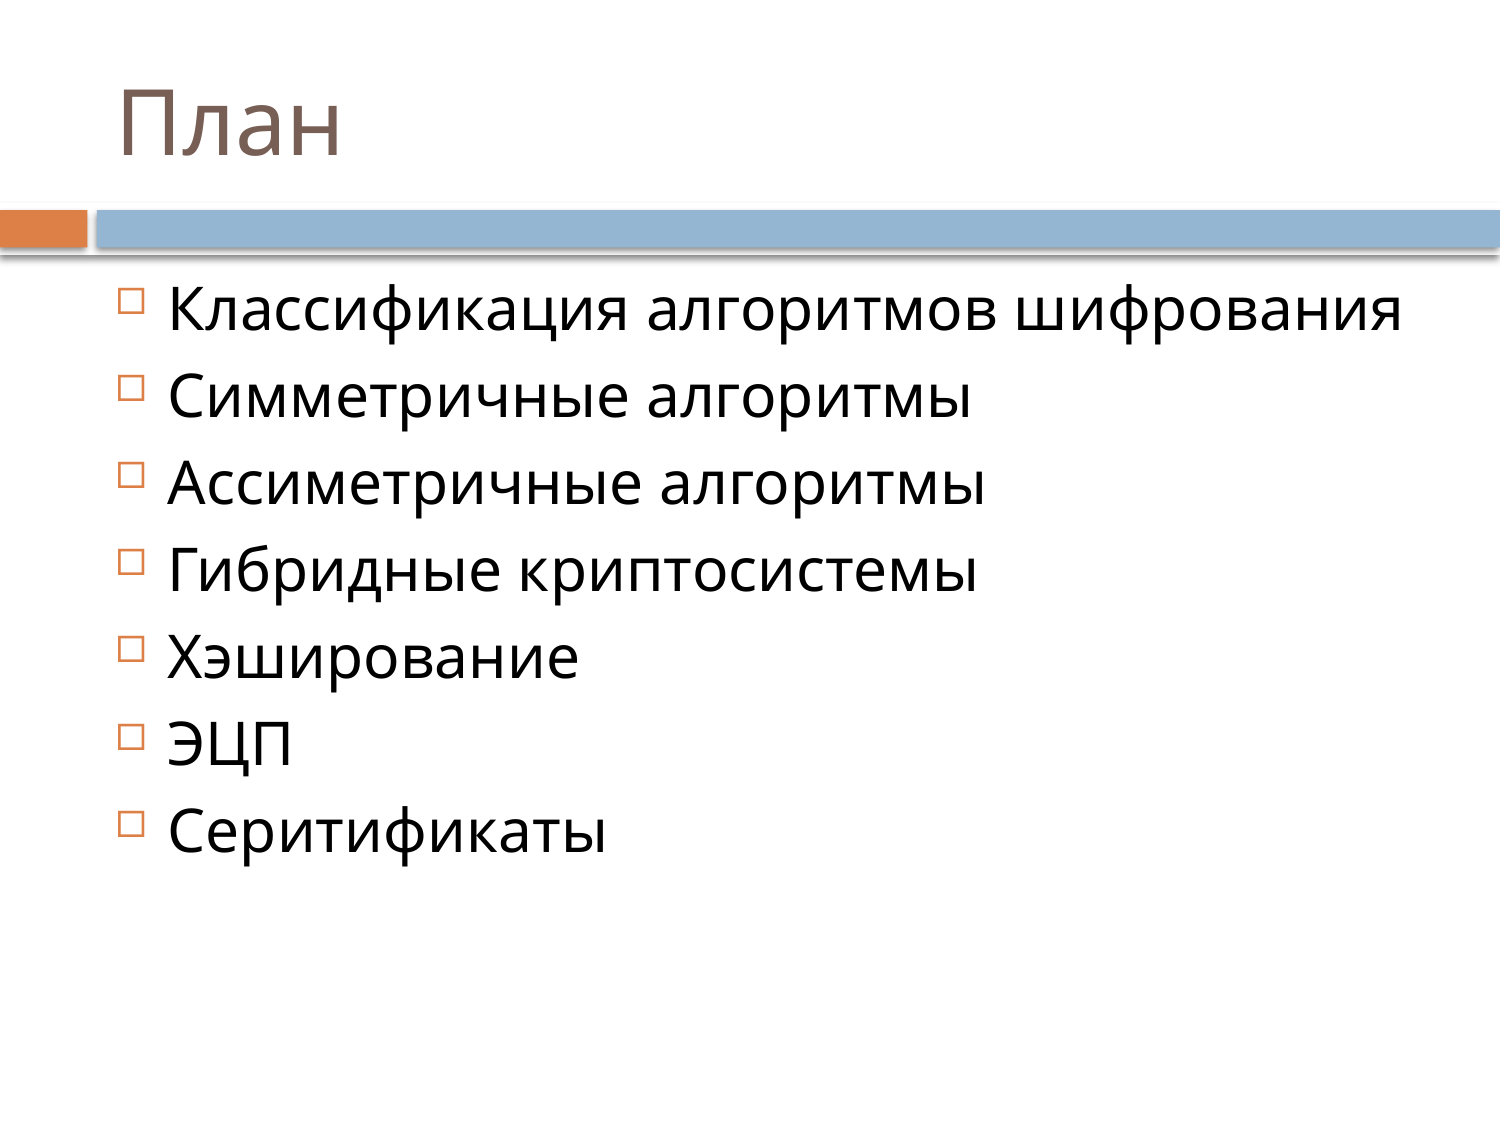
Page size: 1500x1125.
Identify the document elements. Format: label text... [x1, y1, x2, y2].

title План [100, 37, 1438, 200]
list Классификация алгоритмов шифрования Симметричные алгоритмы Ассиметричные алгоритмы Гибридные криптосистемы Хэширование ЭЦП Серитификаты [100, 262, 1438, 1000]
